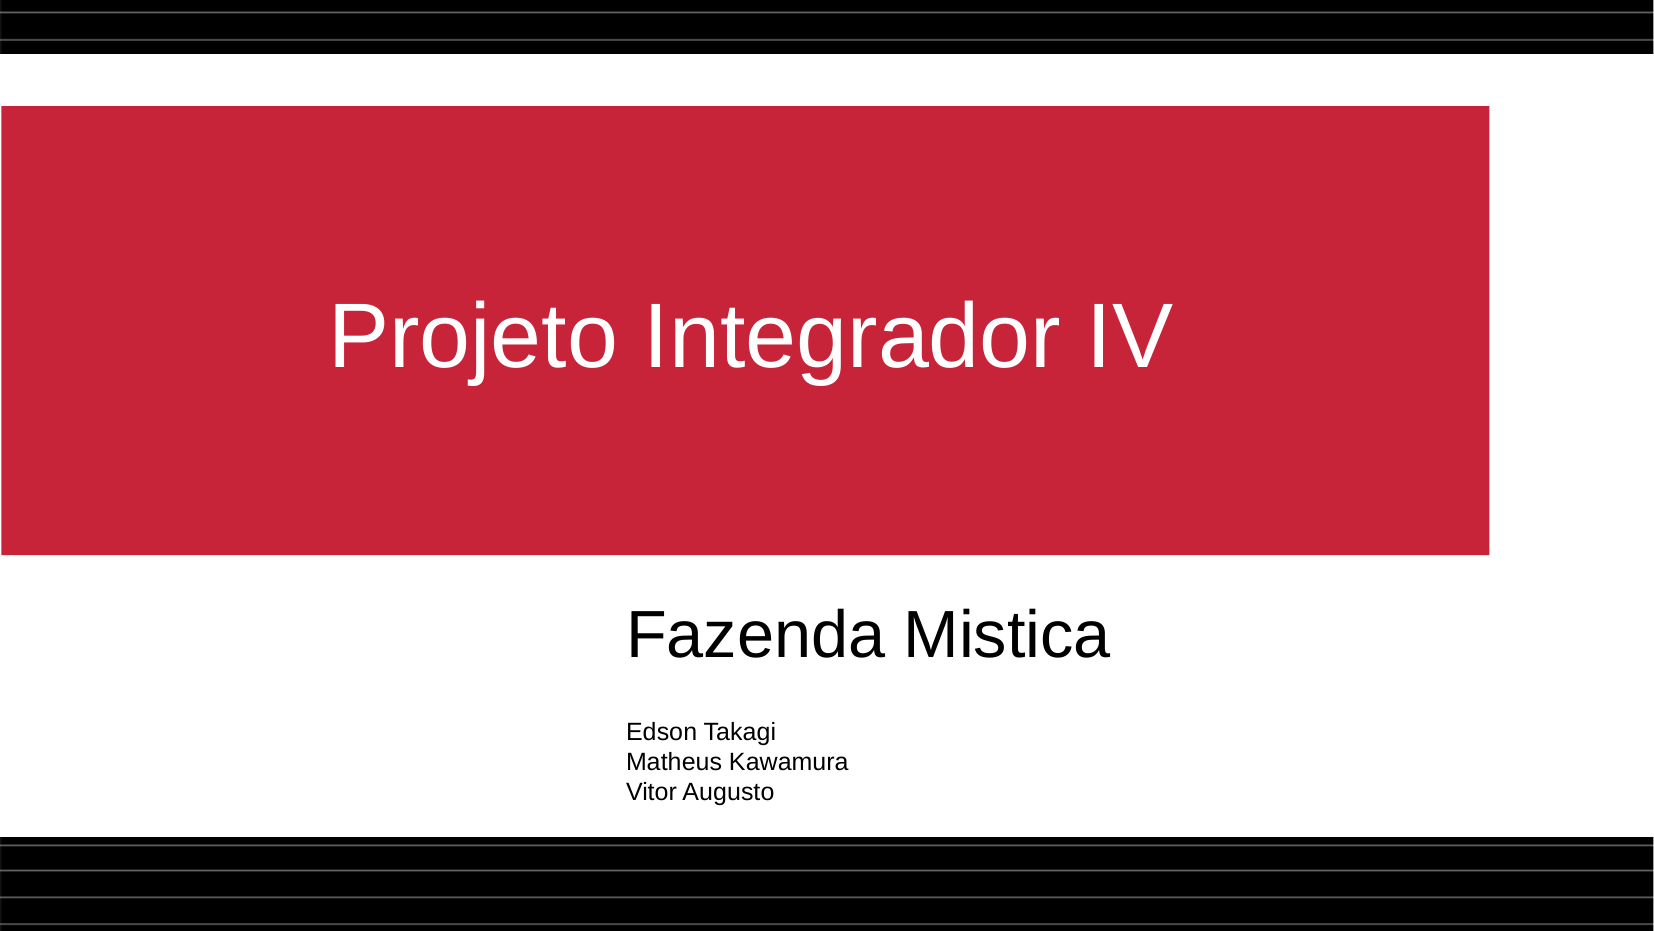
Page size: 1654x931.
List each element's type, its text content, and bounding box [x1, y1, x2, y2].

picture [0, 837, 1654, 931]
text_box Projeto Integrador IV [1, 106, 1490, 556]
picture [0, 0, 1654, 54]
text_box Fazenda Mistica Edson Takagi Matheus Kawamura Vitor Augusto [625, 590, 1489, 804]
